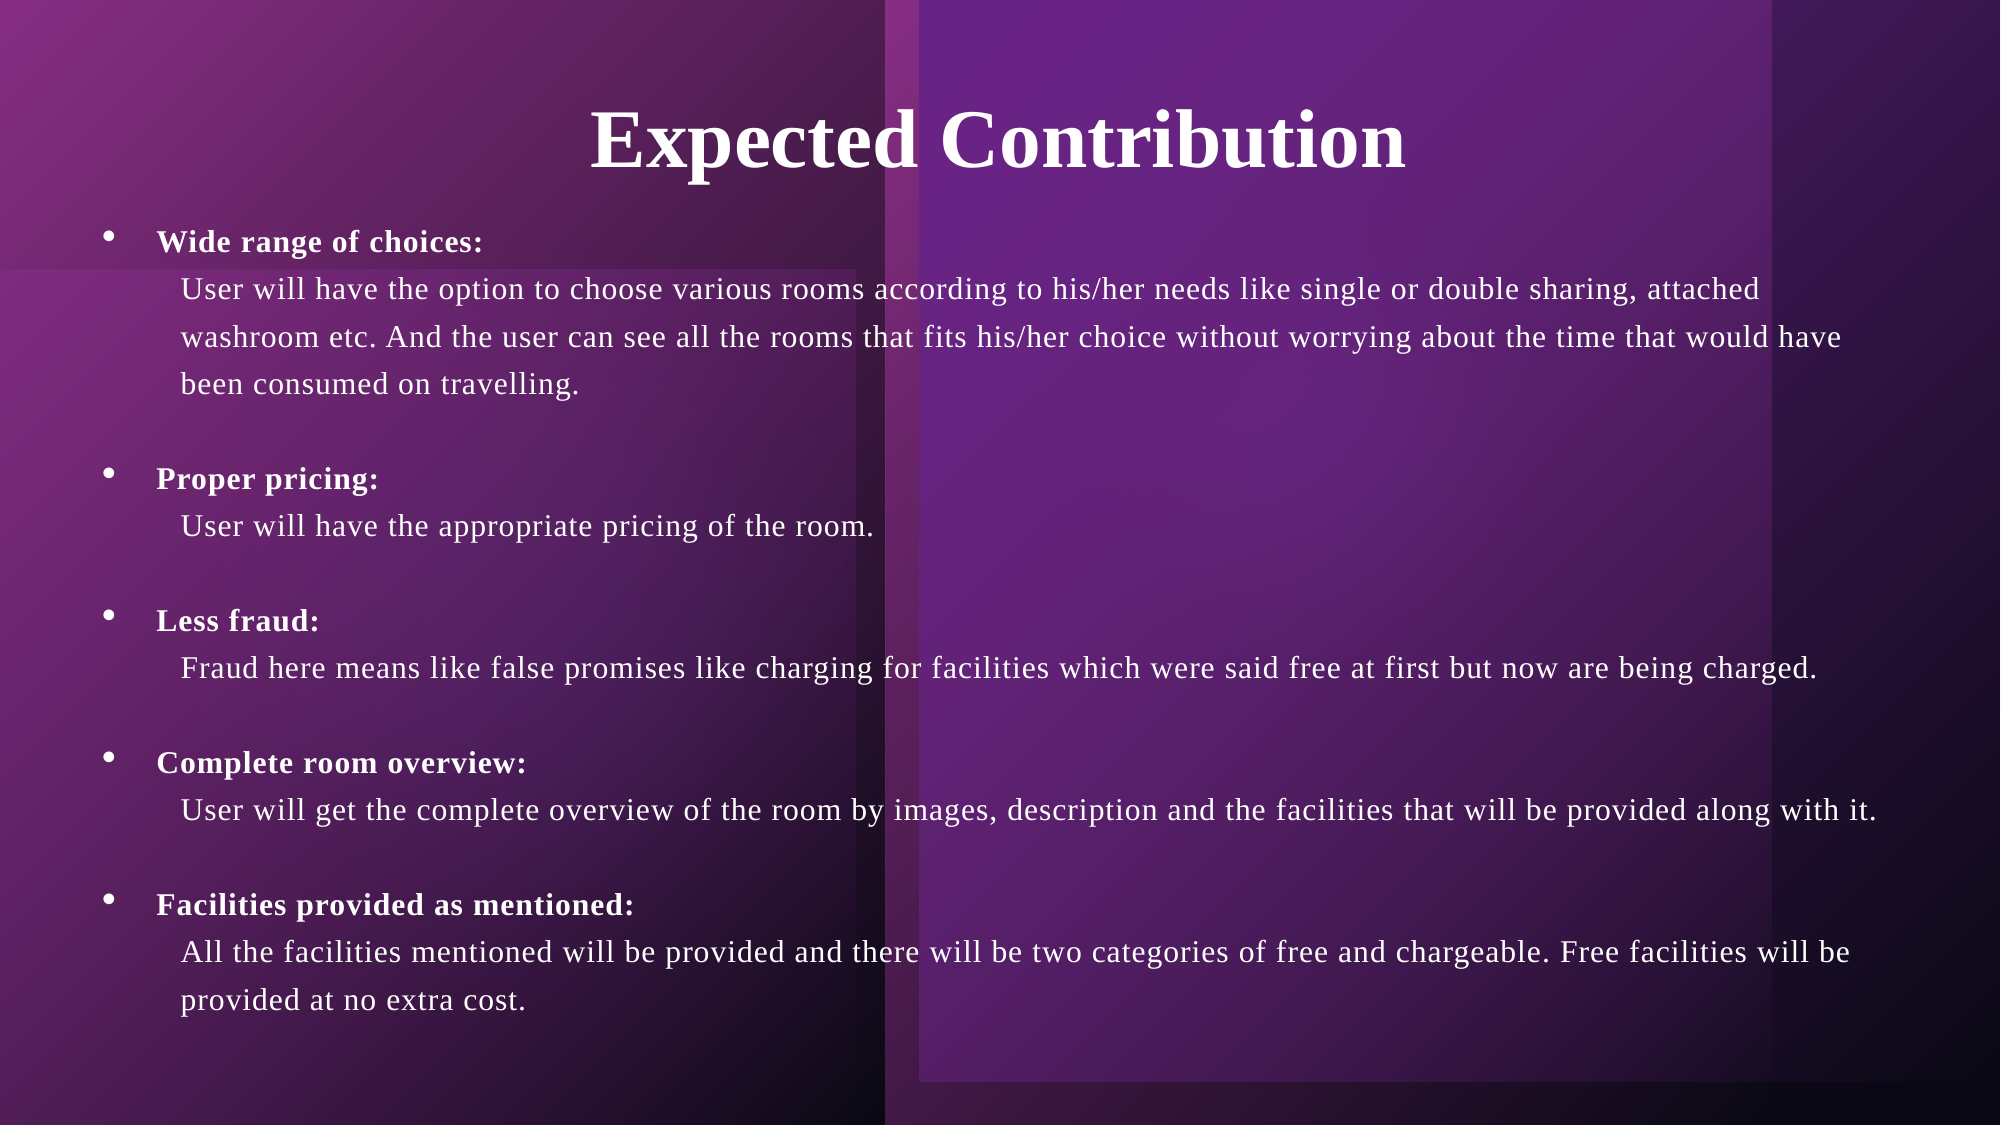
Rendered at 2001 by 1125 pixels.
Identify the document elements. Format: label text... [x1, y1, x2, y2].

title Expected Contribution [88, 88, 1910, 203]
list Wide range of choices: User will have the option to choose various rooms according to his/her needs like single or double sharing, attached washroom etc. And the user can see all the rooms that fits his/her choice without worrying about the time that would have been consumed on travelling. Proper pricing: User will have the appropriate pricing of the room. Less fraud: Fraud here means like false promises like charging for facilities which were said free at first but now are being charged. Complete room overview: User will get the complete overview of the room by images, description and the facilities that will be provided along with it. Facilities provided as mentioned: All the facilities mentioned will be provided and there will be two categories of free and chargeable. Free facilities will be provided at no extra cost. [88, 203, 1910, 1035]
